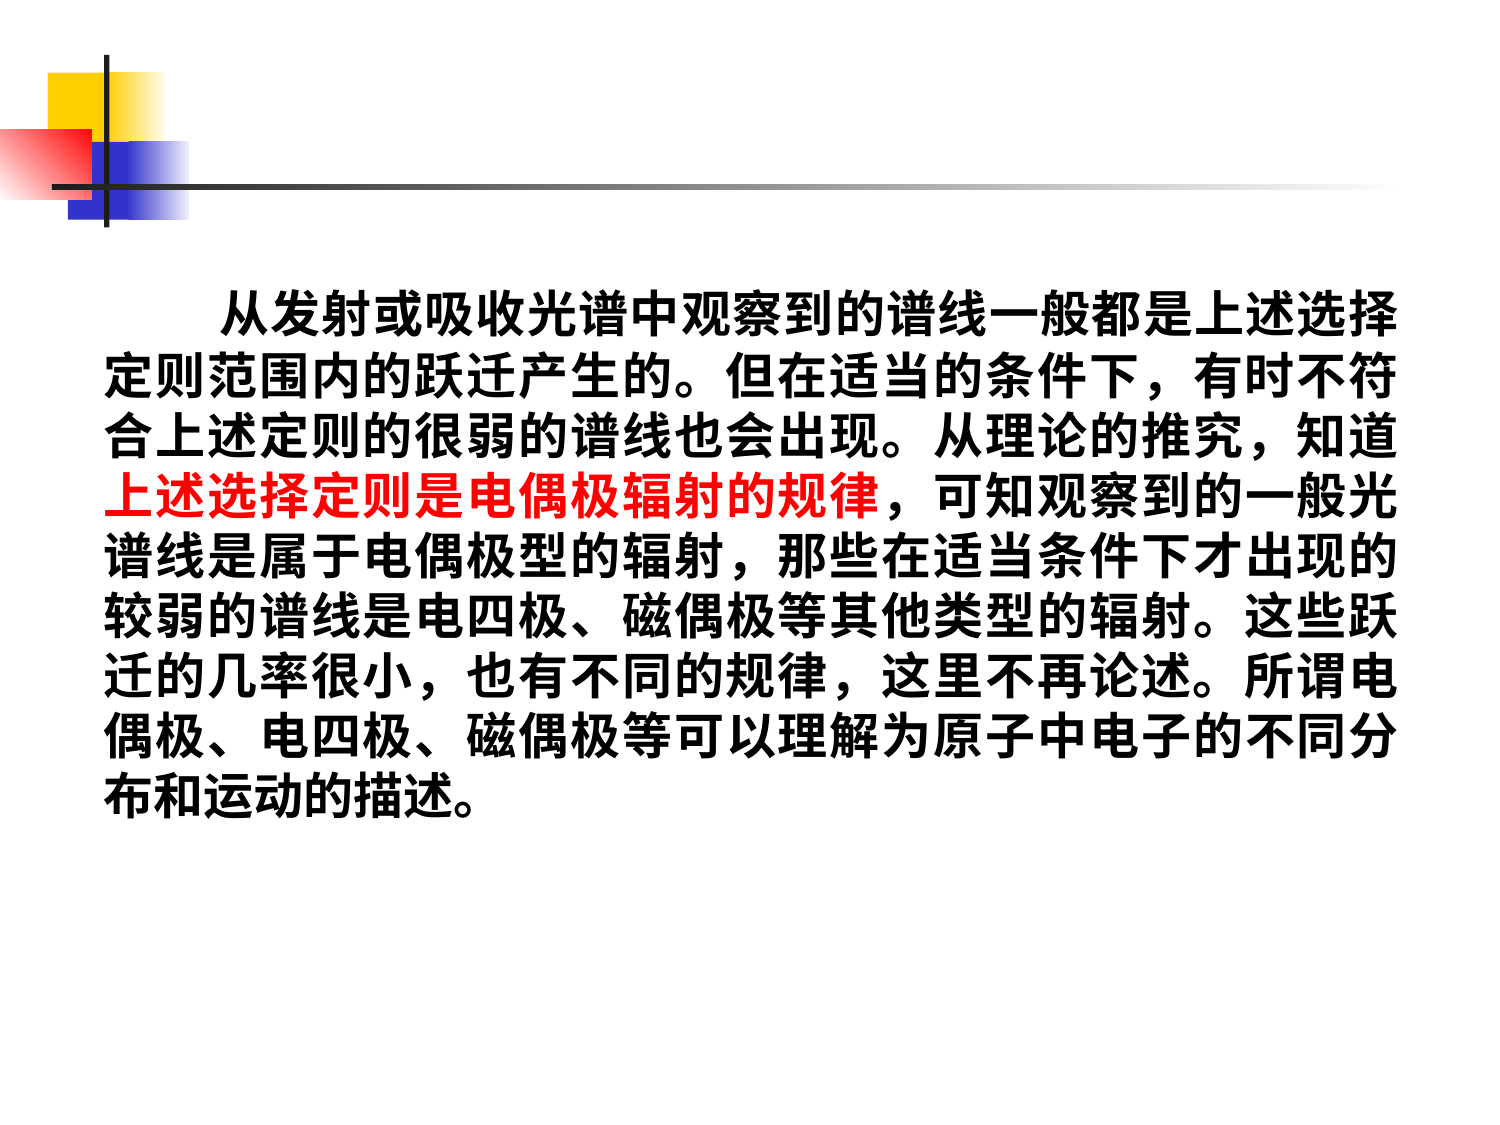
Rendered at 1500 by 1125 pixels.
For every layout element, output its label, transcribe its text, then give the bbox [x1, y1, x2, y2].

text_box 从发射或吸收光谱中观察到的谱线一般都是上述选择定则范围内的跃迁产生的。但在适当的条件下，有时不符合上述定则的很弱的谱线也会出现。从理论的推究，知道上述选择定则是电偶极辐射的规律，可知观察到的一般光谱线是属于电偶极型的辐射，那些在适当条件下才出现的较弱的谱线是电四极、磁偶极等其他类型的辐射。这些跃迁的几率很小，也有不同的规律，这里不再论述。所谓电偶极、电四极、磁偶极等可以理解为原子中电子的不同分布和运动的描述。 [88, 267, 1414, 832]
